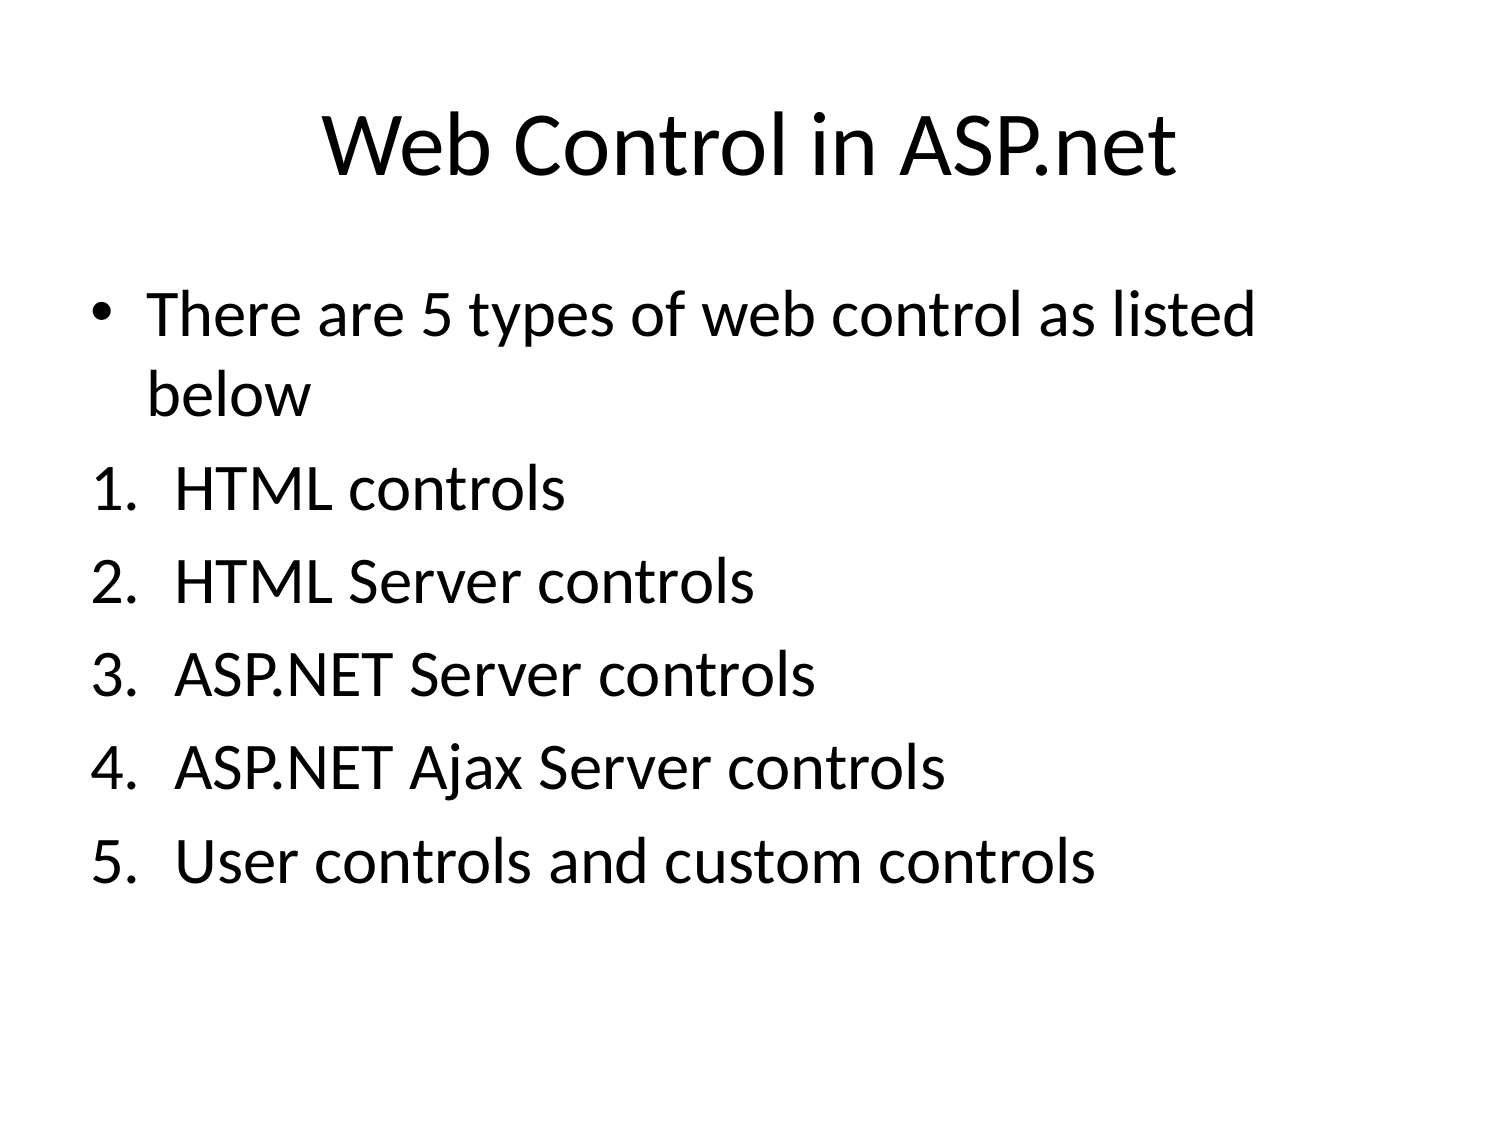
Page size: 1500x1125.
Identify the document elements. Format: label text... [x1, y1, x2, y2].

title Web Control in ASP.net [75, 45, 1425, 233]
list There are 5 types of web control as listed below HTML controls HTML Server controls ASP.NET Server controls ASP.NET Ajax Server controls User controls and custom controls [75, 262, 1425, 1005]
